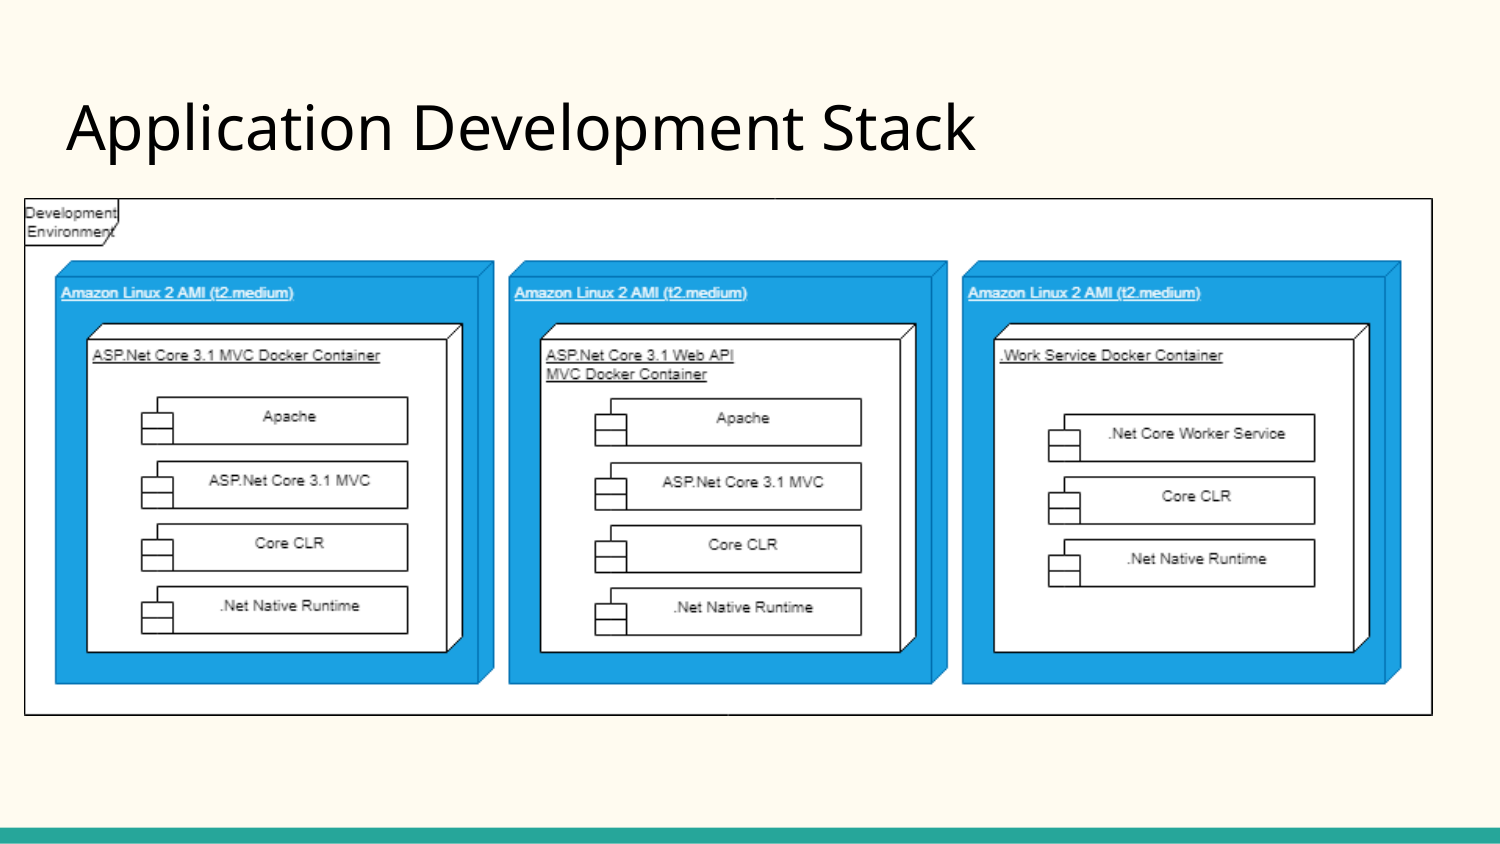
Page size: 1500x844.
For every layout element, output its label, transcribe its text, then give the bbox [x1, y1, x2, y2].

picture [24, 198, 1434, 716]
title Application Development Stack [51, 72, 1449, 174]
